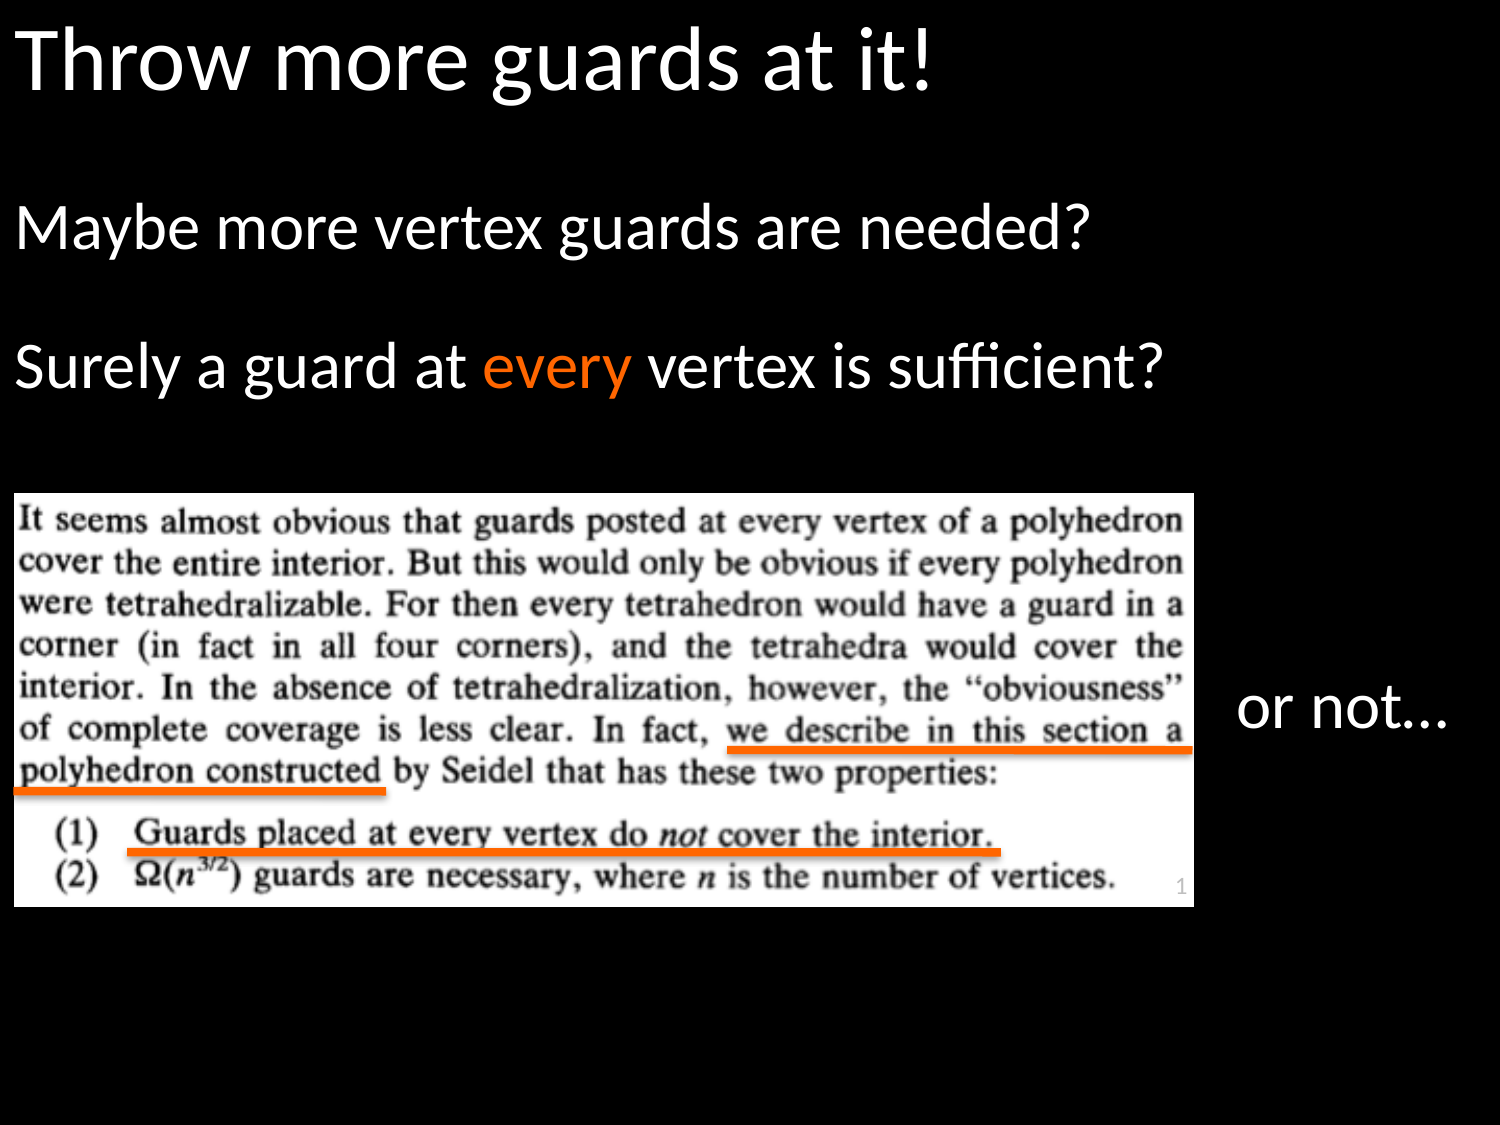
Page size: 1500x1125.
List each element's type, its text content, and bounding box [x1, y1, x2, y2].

text_box Maybe more vertex guards are needed? [0, 175, 1500, 271]
text_box Surely a guard at every vertex is sufficient? [0, 314, 1500, 410]
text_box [13, 493, 1500, 907]
text_box Throw more guards at it! [0, 0, 1397, 117]
